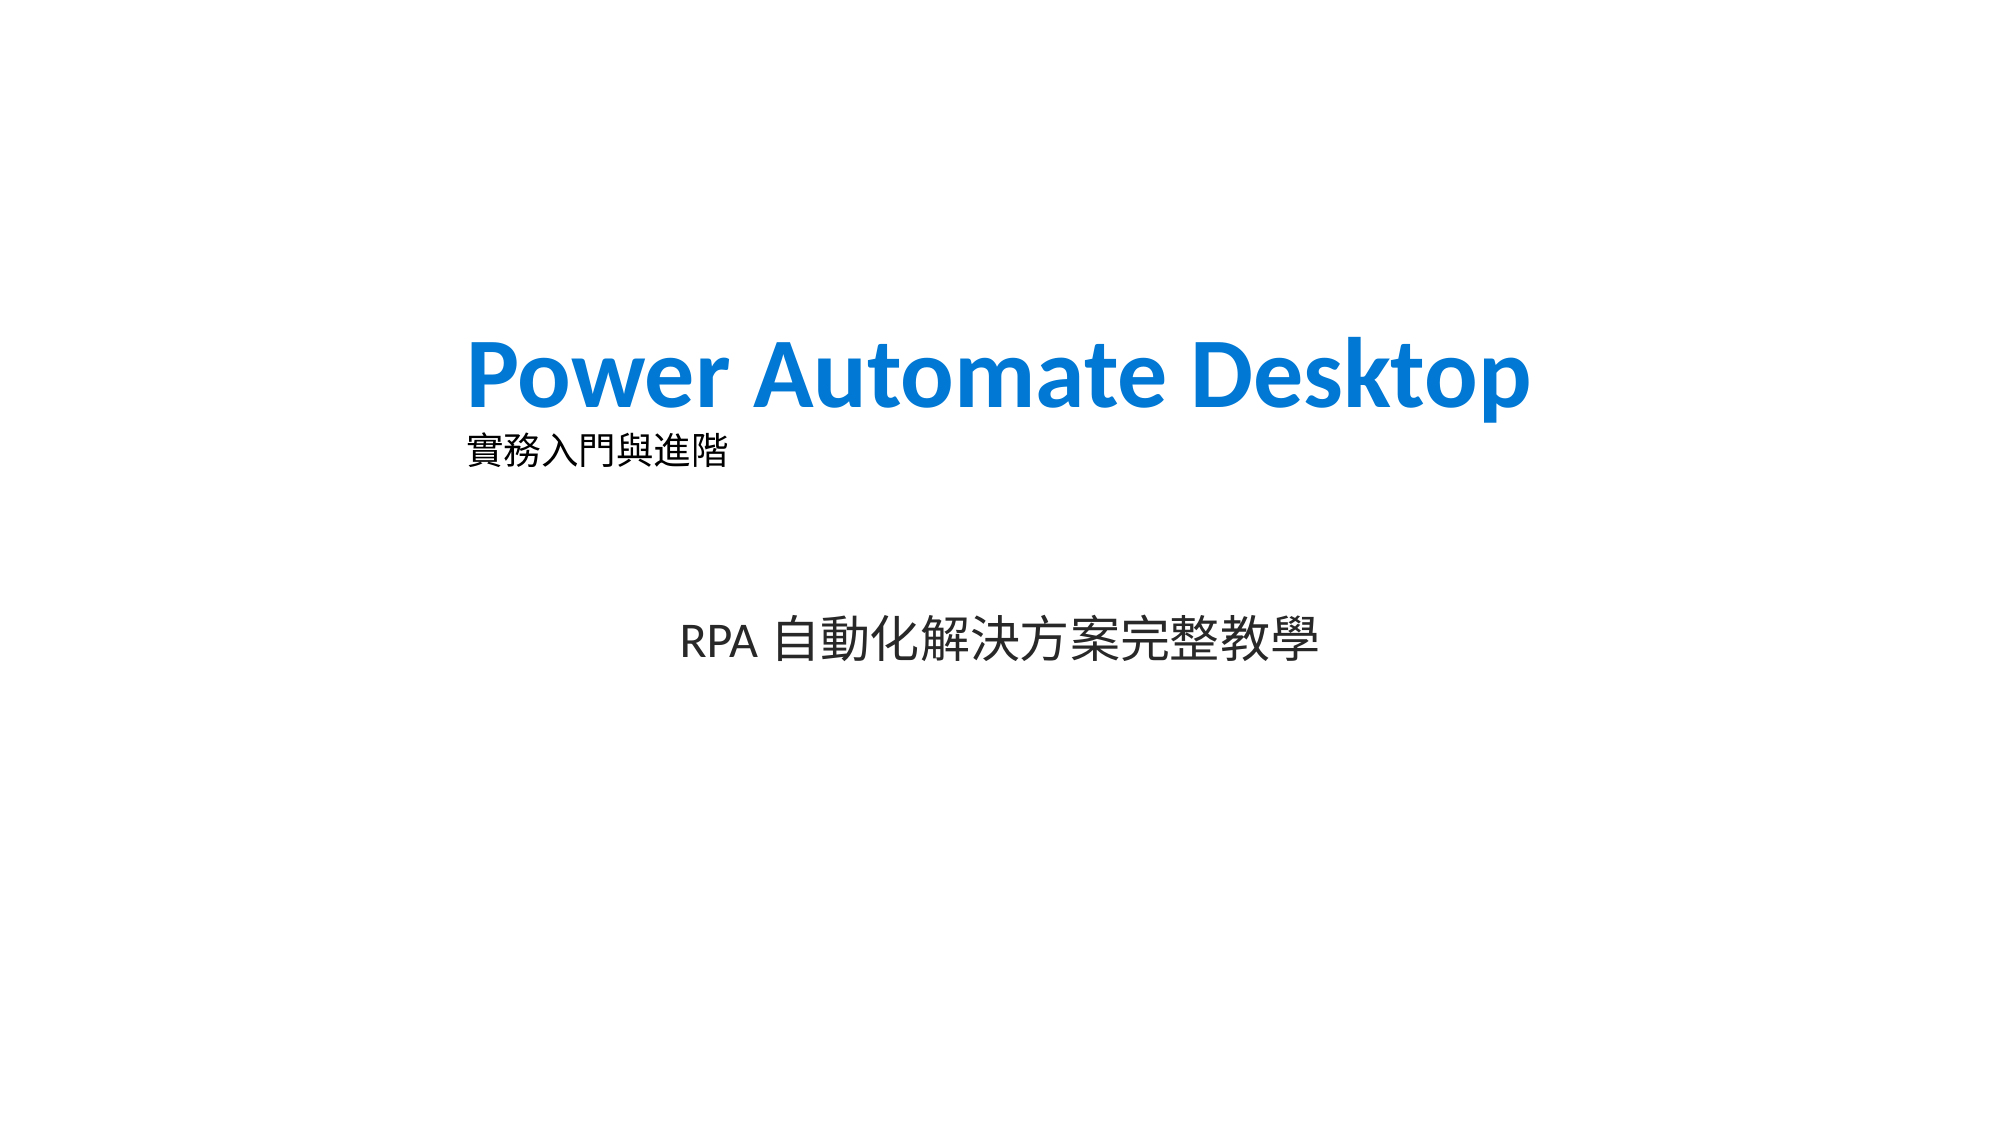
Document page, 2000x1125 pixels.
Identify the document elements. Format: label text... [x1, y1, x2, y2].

text_box RPA自動化解決方案完整教學 [664, 599, 1335, 675]
text_box Power Automate Desktop 實務入門與進階 [451, 299, 1548, 480]
